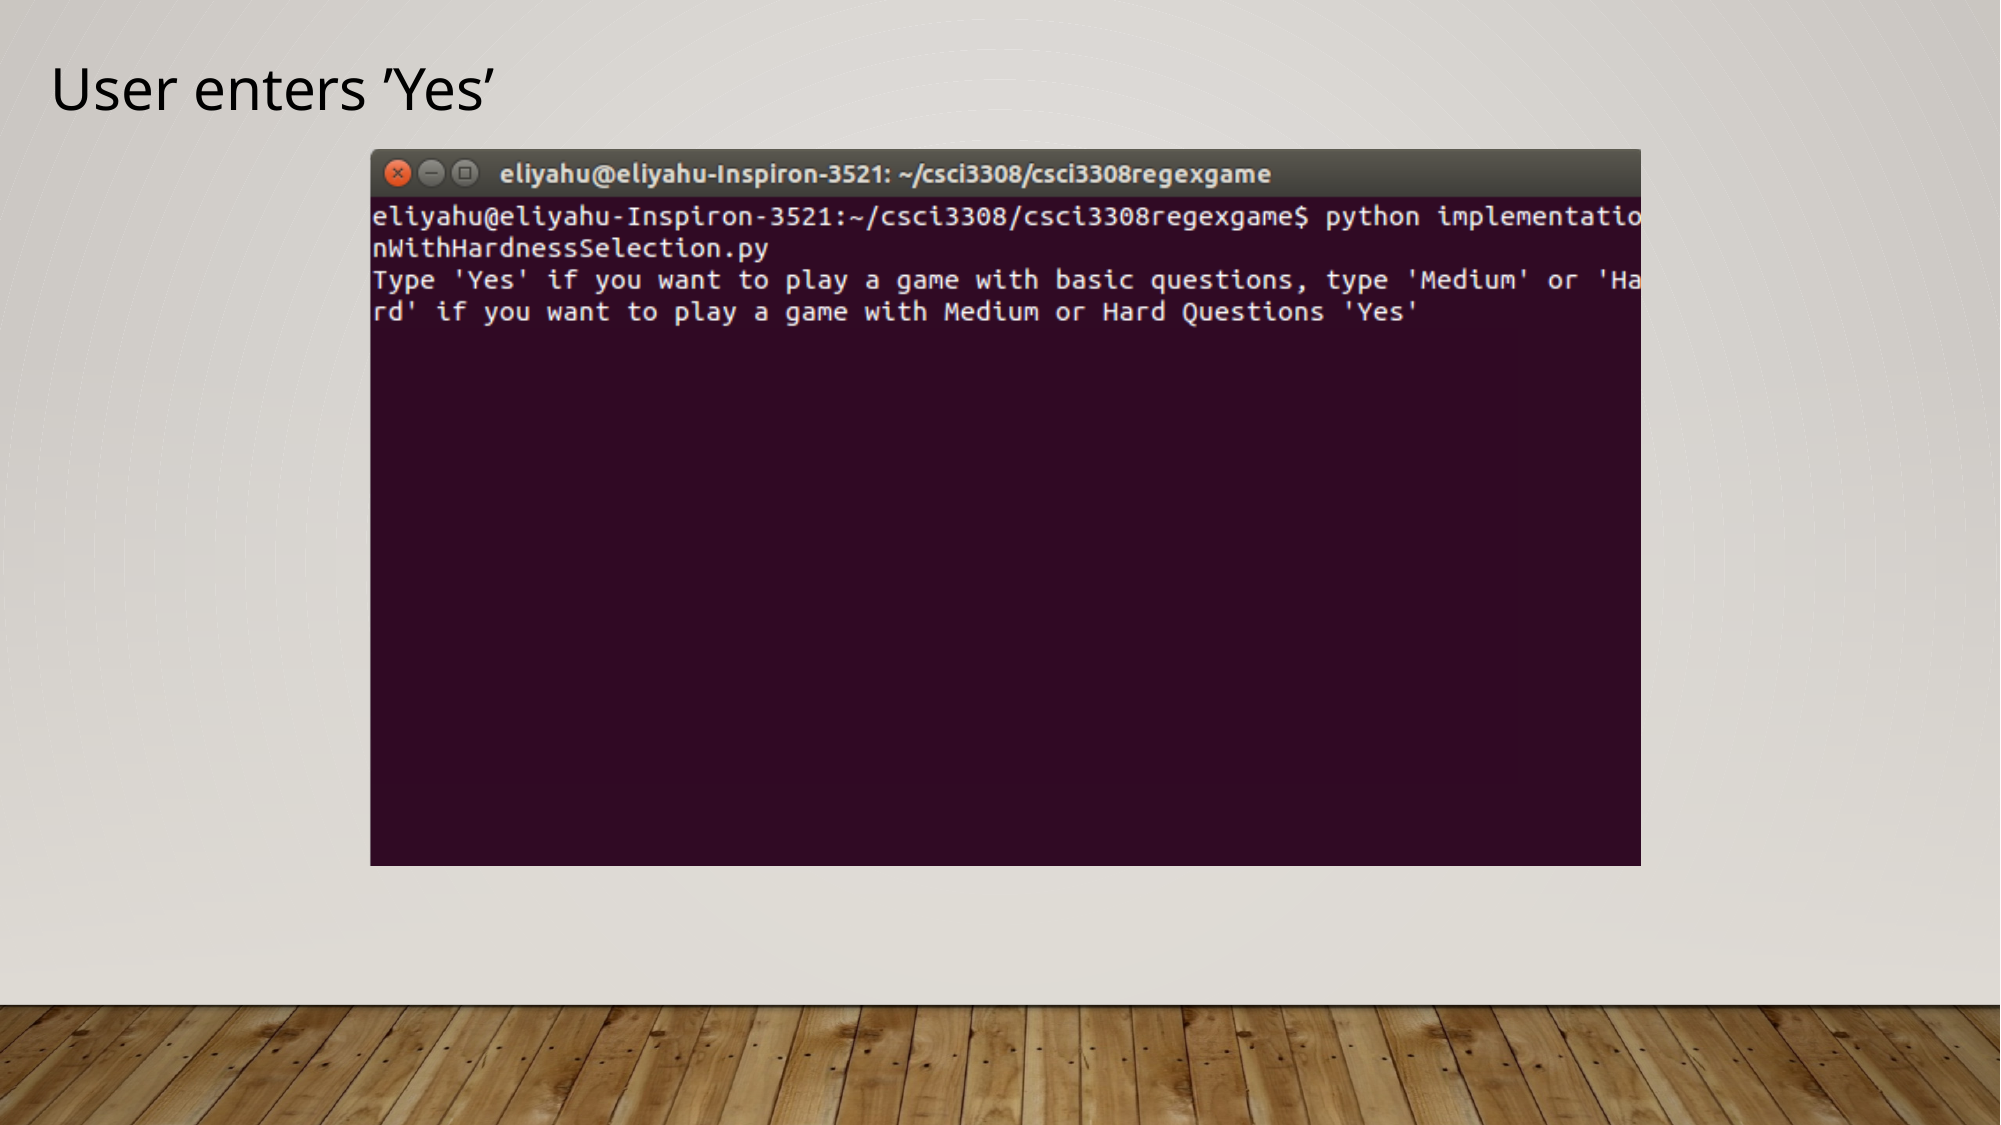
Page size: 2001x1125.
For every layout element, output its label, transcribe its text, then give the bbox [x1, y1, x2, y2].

picture [369, 149, 1642, 867]
picture [0, 1005, 2000, 1125]
text_box User enters ’Yes’ [36, 44, 510, 130]
